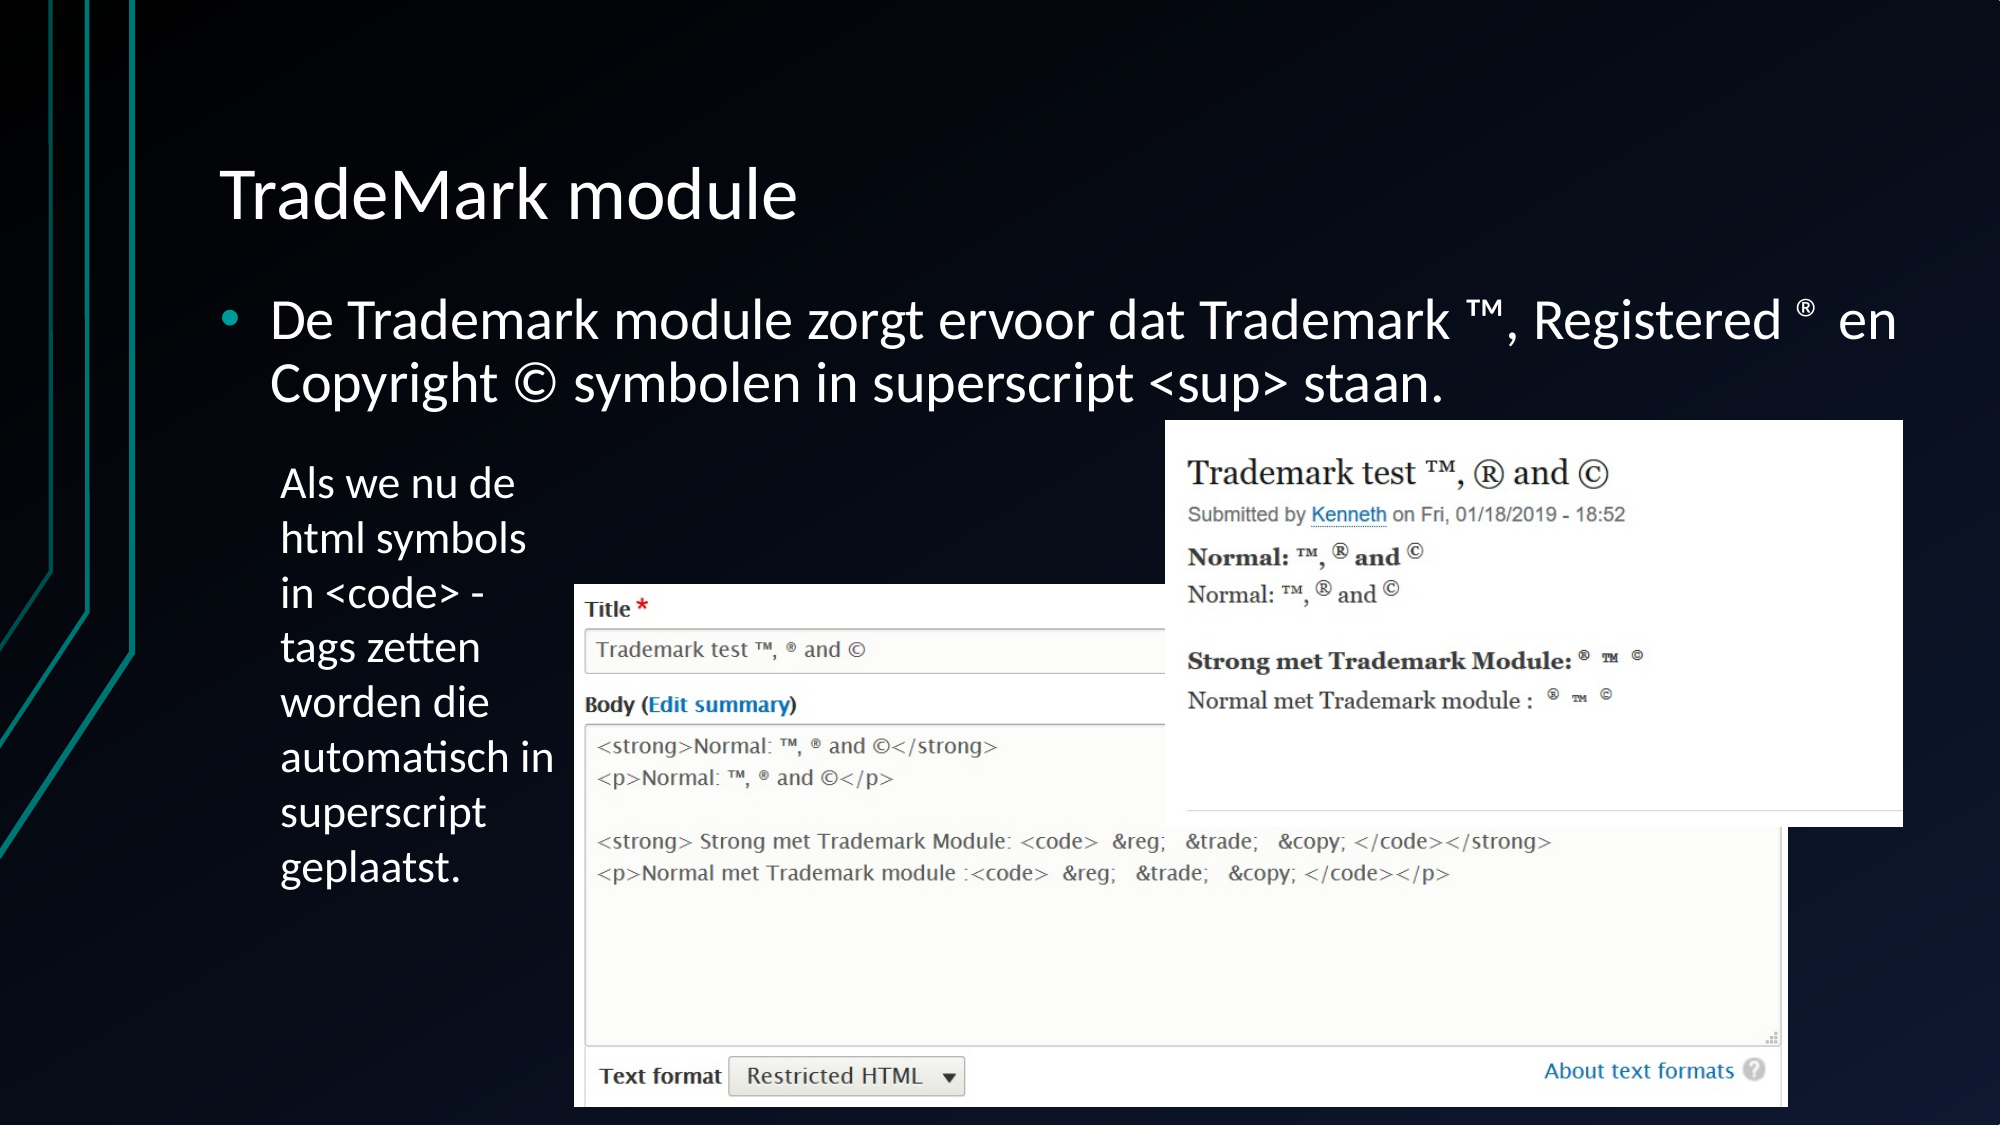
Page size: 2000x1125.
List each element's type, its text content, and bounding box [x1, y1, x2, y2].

picture [574, 420, 1903, 1107]
text_box Als we nu de html symbols in <code> - tags zetten worden die automatisch in superscript geplaatst. [265, 444, 575, 900]
title TradeMark module [199, 45, 1900, 246]
list De Trademark module zorgt ervoor dat Trademark ™, Registered ® en Copyright © symbolen in superscript <sup> staan. [199, 279, 1969, 445]
